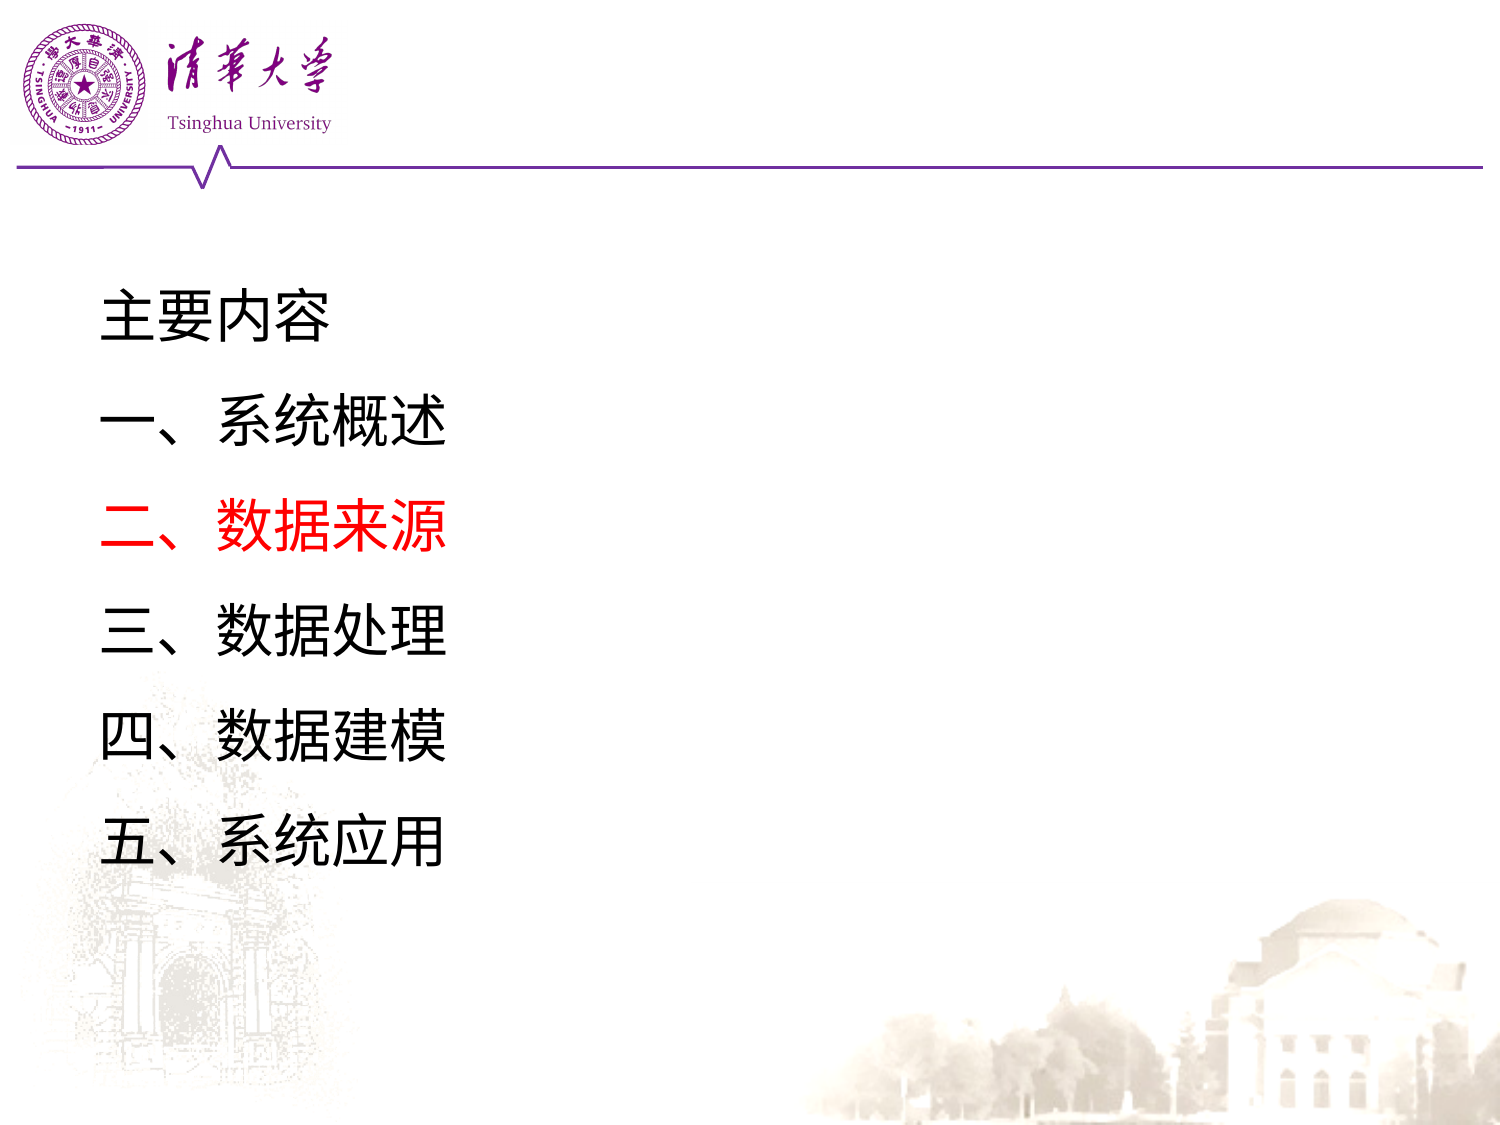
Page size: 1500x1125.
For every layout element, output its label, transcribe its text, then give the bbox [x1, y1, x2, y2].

picture [10, 20, 348, 145]
text_box 主要内容 一、系统概述 二、数据来源 三、数据处理 四、数据建模 五、系统应用 [83, 236, 1417, 882]
